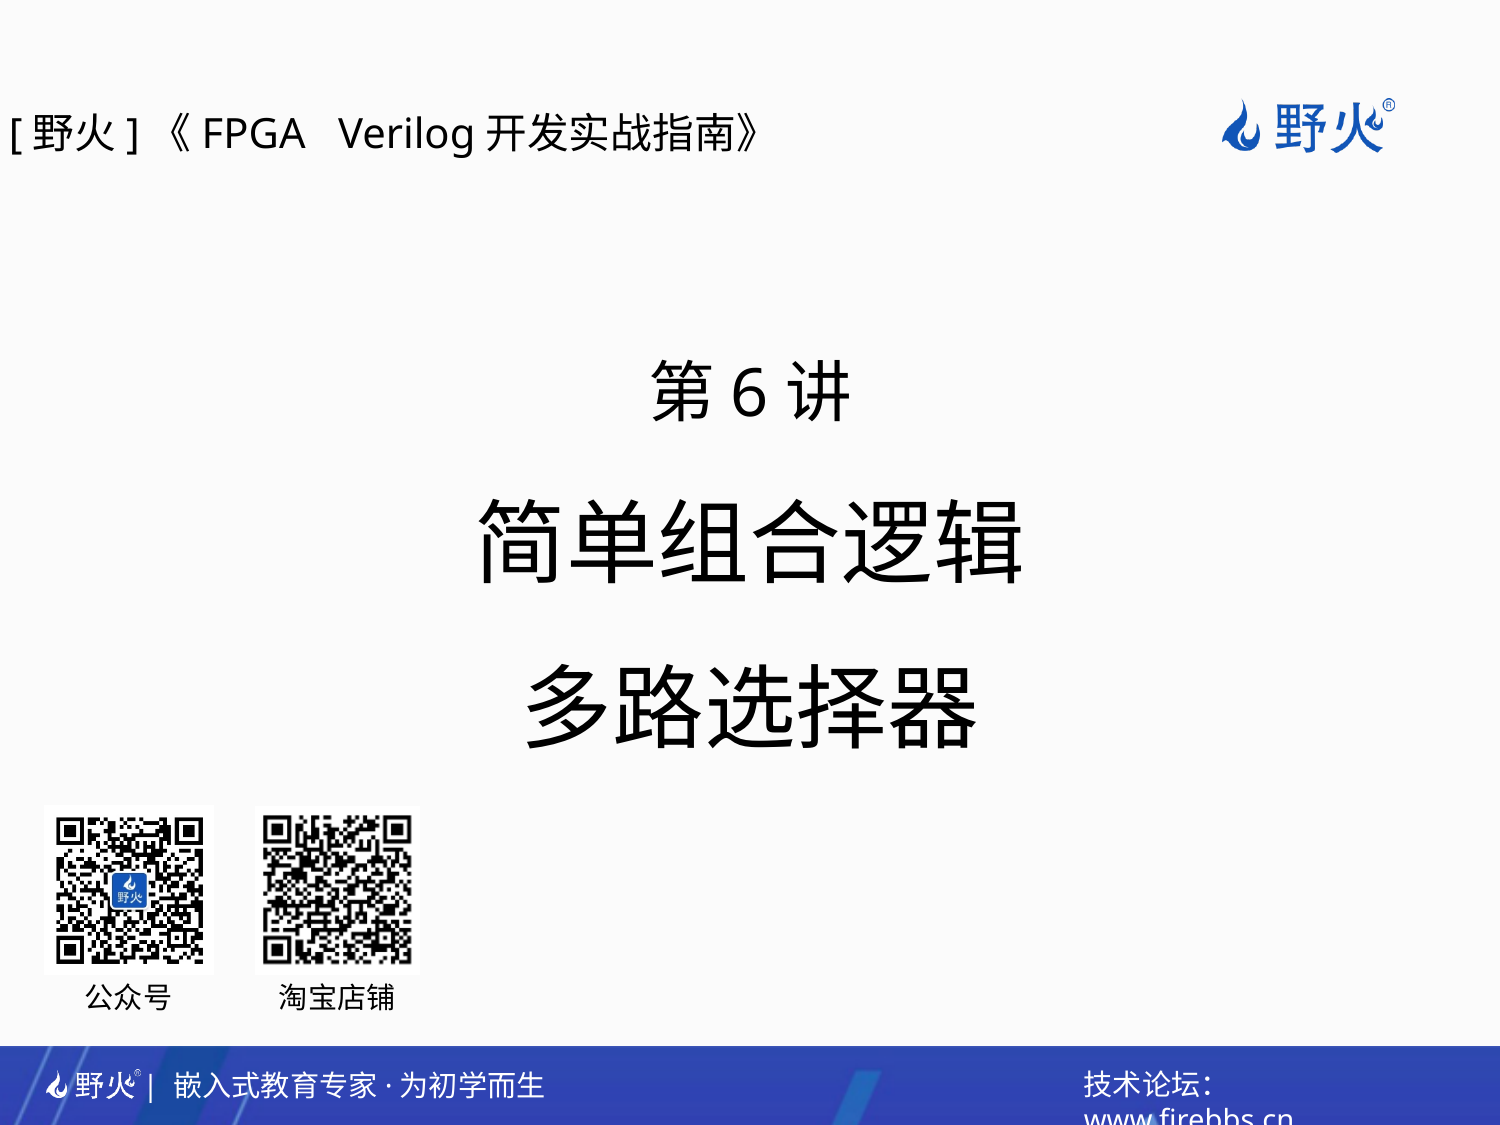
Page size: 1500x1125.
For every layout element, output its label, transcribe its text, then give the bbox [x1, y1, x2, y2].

text_box 公众号 [69, 983, 188, 1022]
picture [1138, 1117, 1143, 1125]
picture [1103, 1115, 1109, 1125]
picture [1126, 1115, 1132, 1125]
picture [0, 1046, 1500, 1125]
text_box 淘宝店铺 [264, 982, 411, 1022]
picture [1092, 1117, 1097, 1125]
text_box [野火]《FPGA Verilog开发实战指南》 [0, 99, 793, 164]
picture [1281, 1116, 1289, 1125]
picture [1227, 1116, 1236, 1125]
picture [43, 804, 214, 975]
picture [1115, 1117, 1120, 1125]
picture [1222, 98, 1395, 153]
picture [255, 806, 420, 975]
picture [1209, 1116, 1218, 1125]
picture [1192, 1116, 1200, 1121]
text_box 第6讲 简单组合逻辑 多路选择器 [94, 302, 1406, 768]
